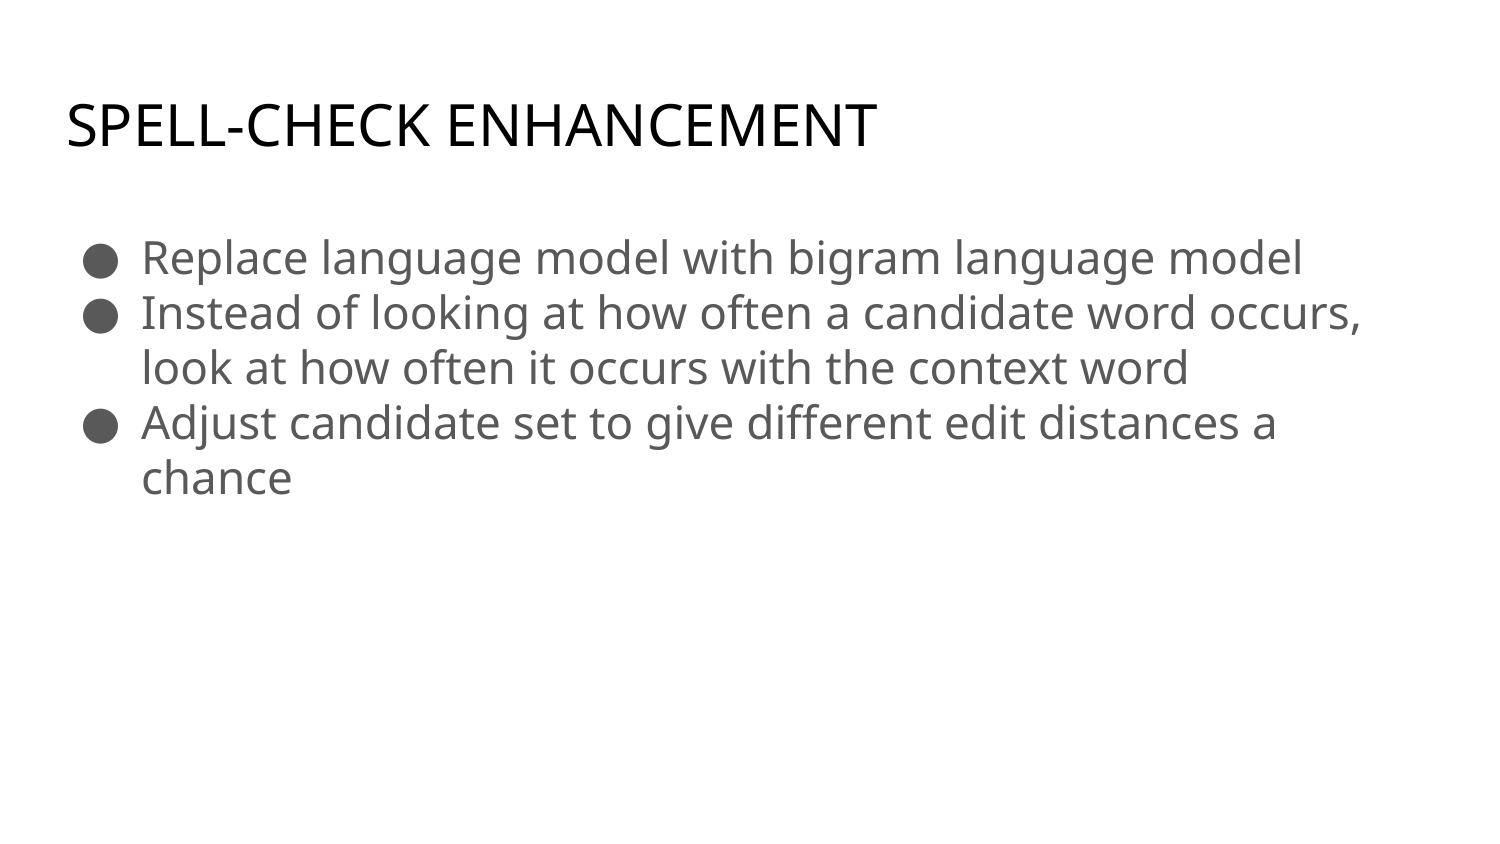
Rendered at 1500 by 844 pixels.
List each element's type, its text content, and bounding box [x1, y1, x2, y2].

list Replace language model with bigram language model Instead of looking at how often a candidate word occurs, look at how often it occurs with the context word Adjust candidate set to give different edit distances a chance [51, 213, 1457, 655]
title SPELL-CHECK ENHANCEMENT [51, 72, 1457, 167]
